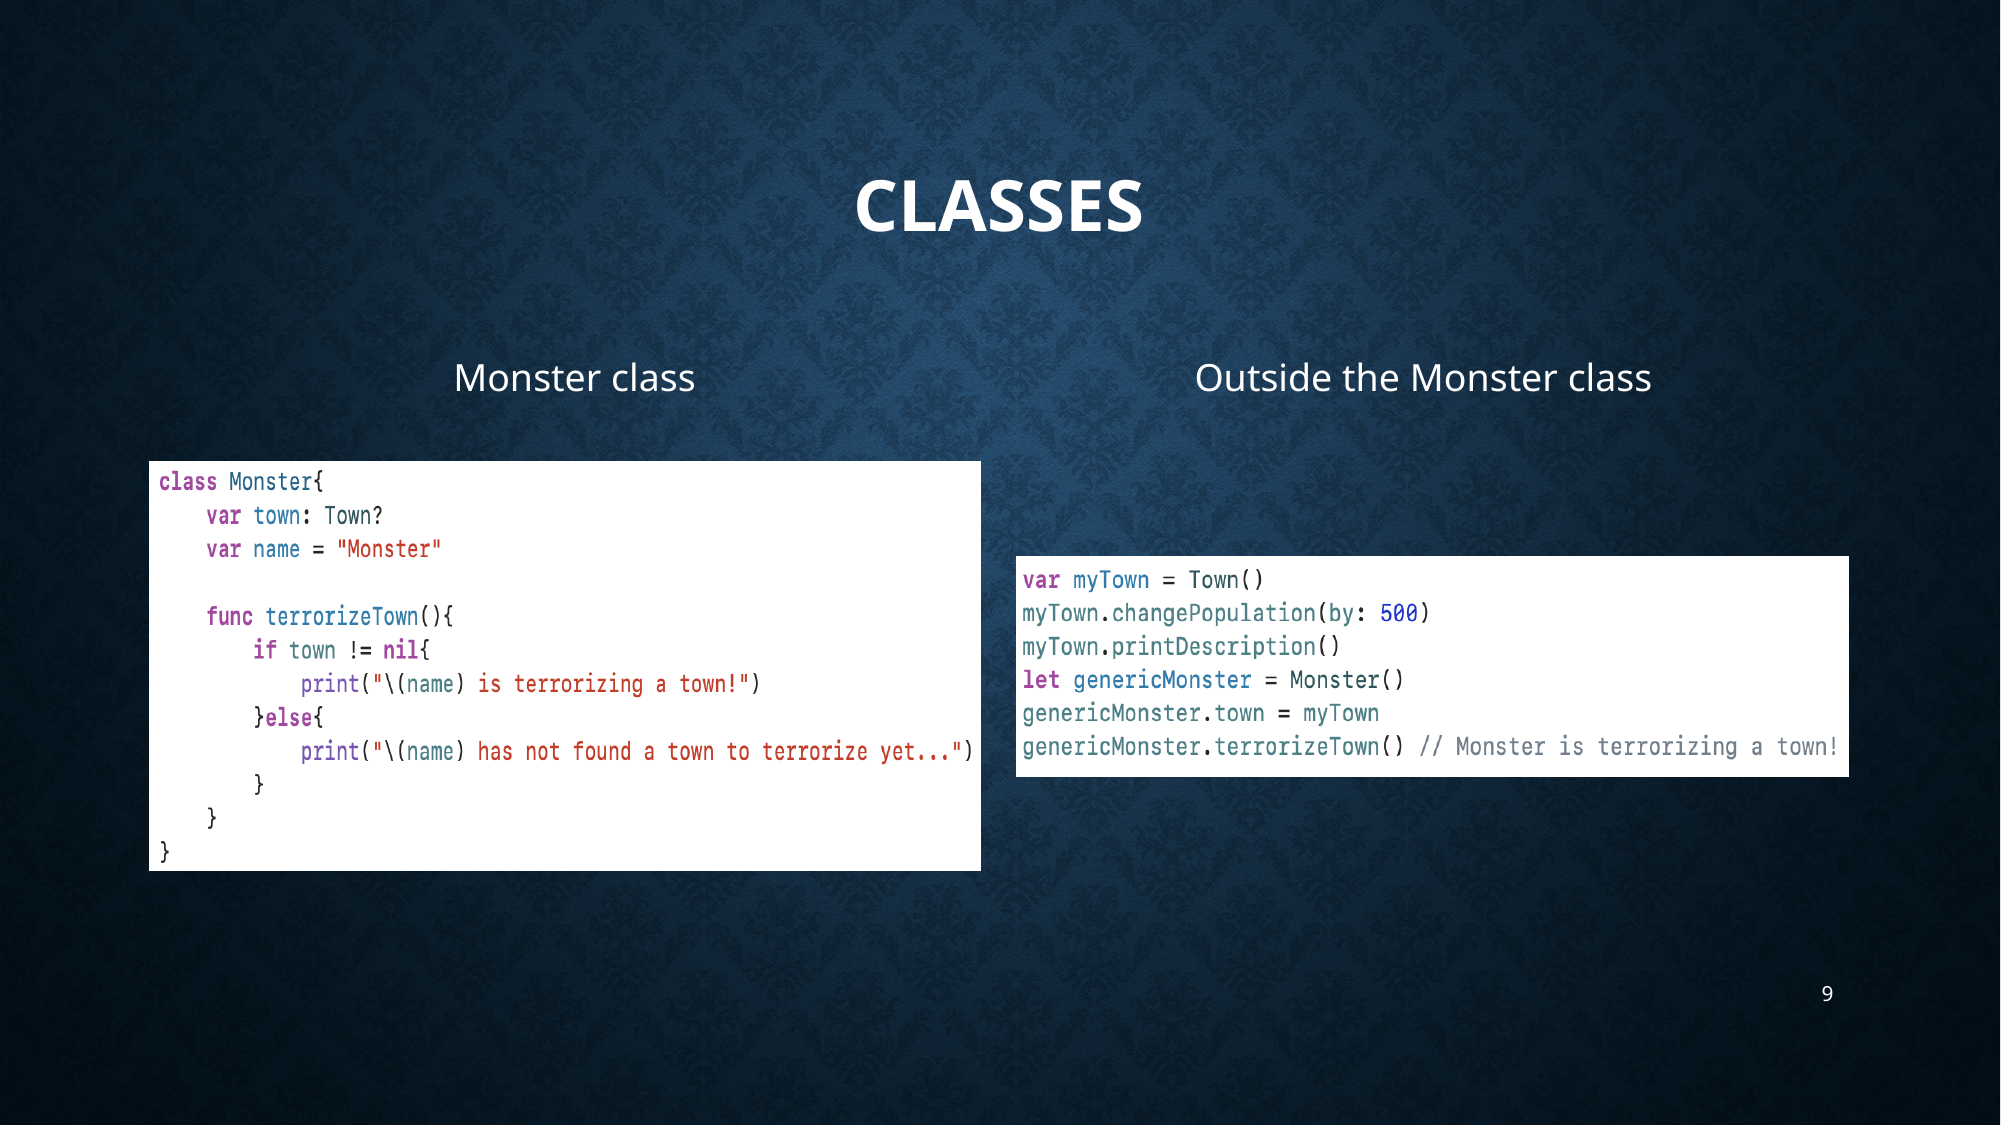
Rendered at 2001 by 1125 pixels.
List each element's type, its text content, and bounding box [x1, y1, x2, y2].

picture [1016, 555, 1849, 777]
picture [148, 461, 981, 872]
table_header Outside the Monster class [999, 344, 1848, 1022]
title classes [149, 99, 1849, 318]
table_header Monster class [150, 344, 999, 1022]
slide_number 9 [1724, 965, 1849, 1025]
